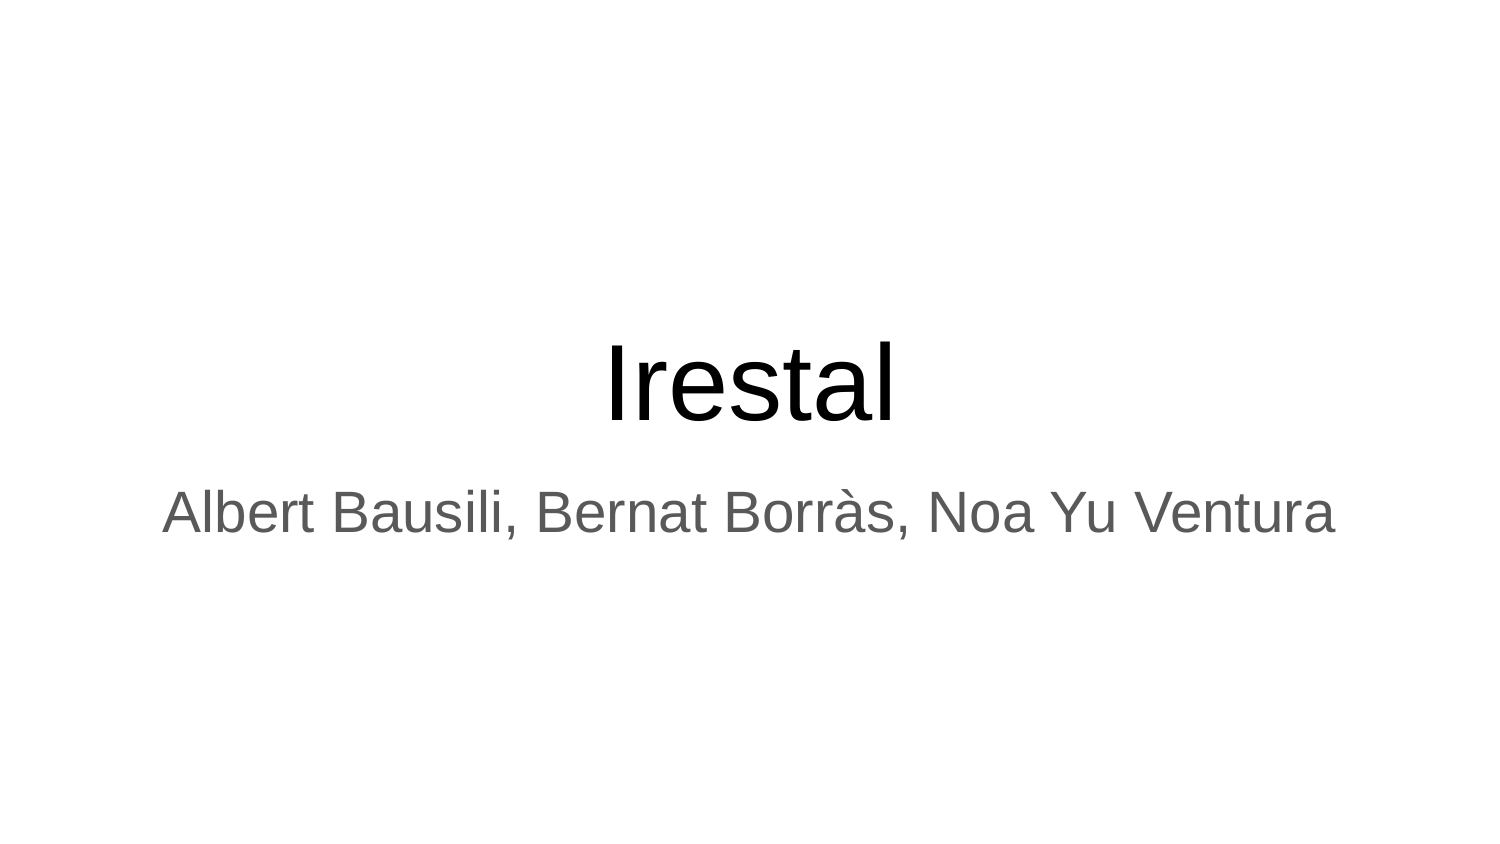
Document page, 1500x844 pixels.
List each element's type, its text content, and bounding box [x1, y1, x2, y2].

subtitle Albert Bausili, Bernat Borràs, Noa Yu Ventura [51, 464, 1449, 595]
title Irestal [51, 122, 1449, 459]
